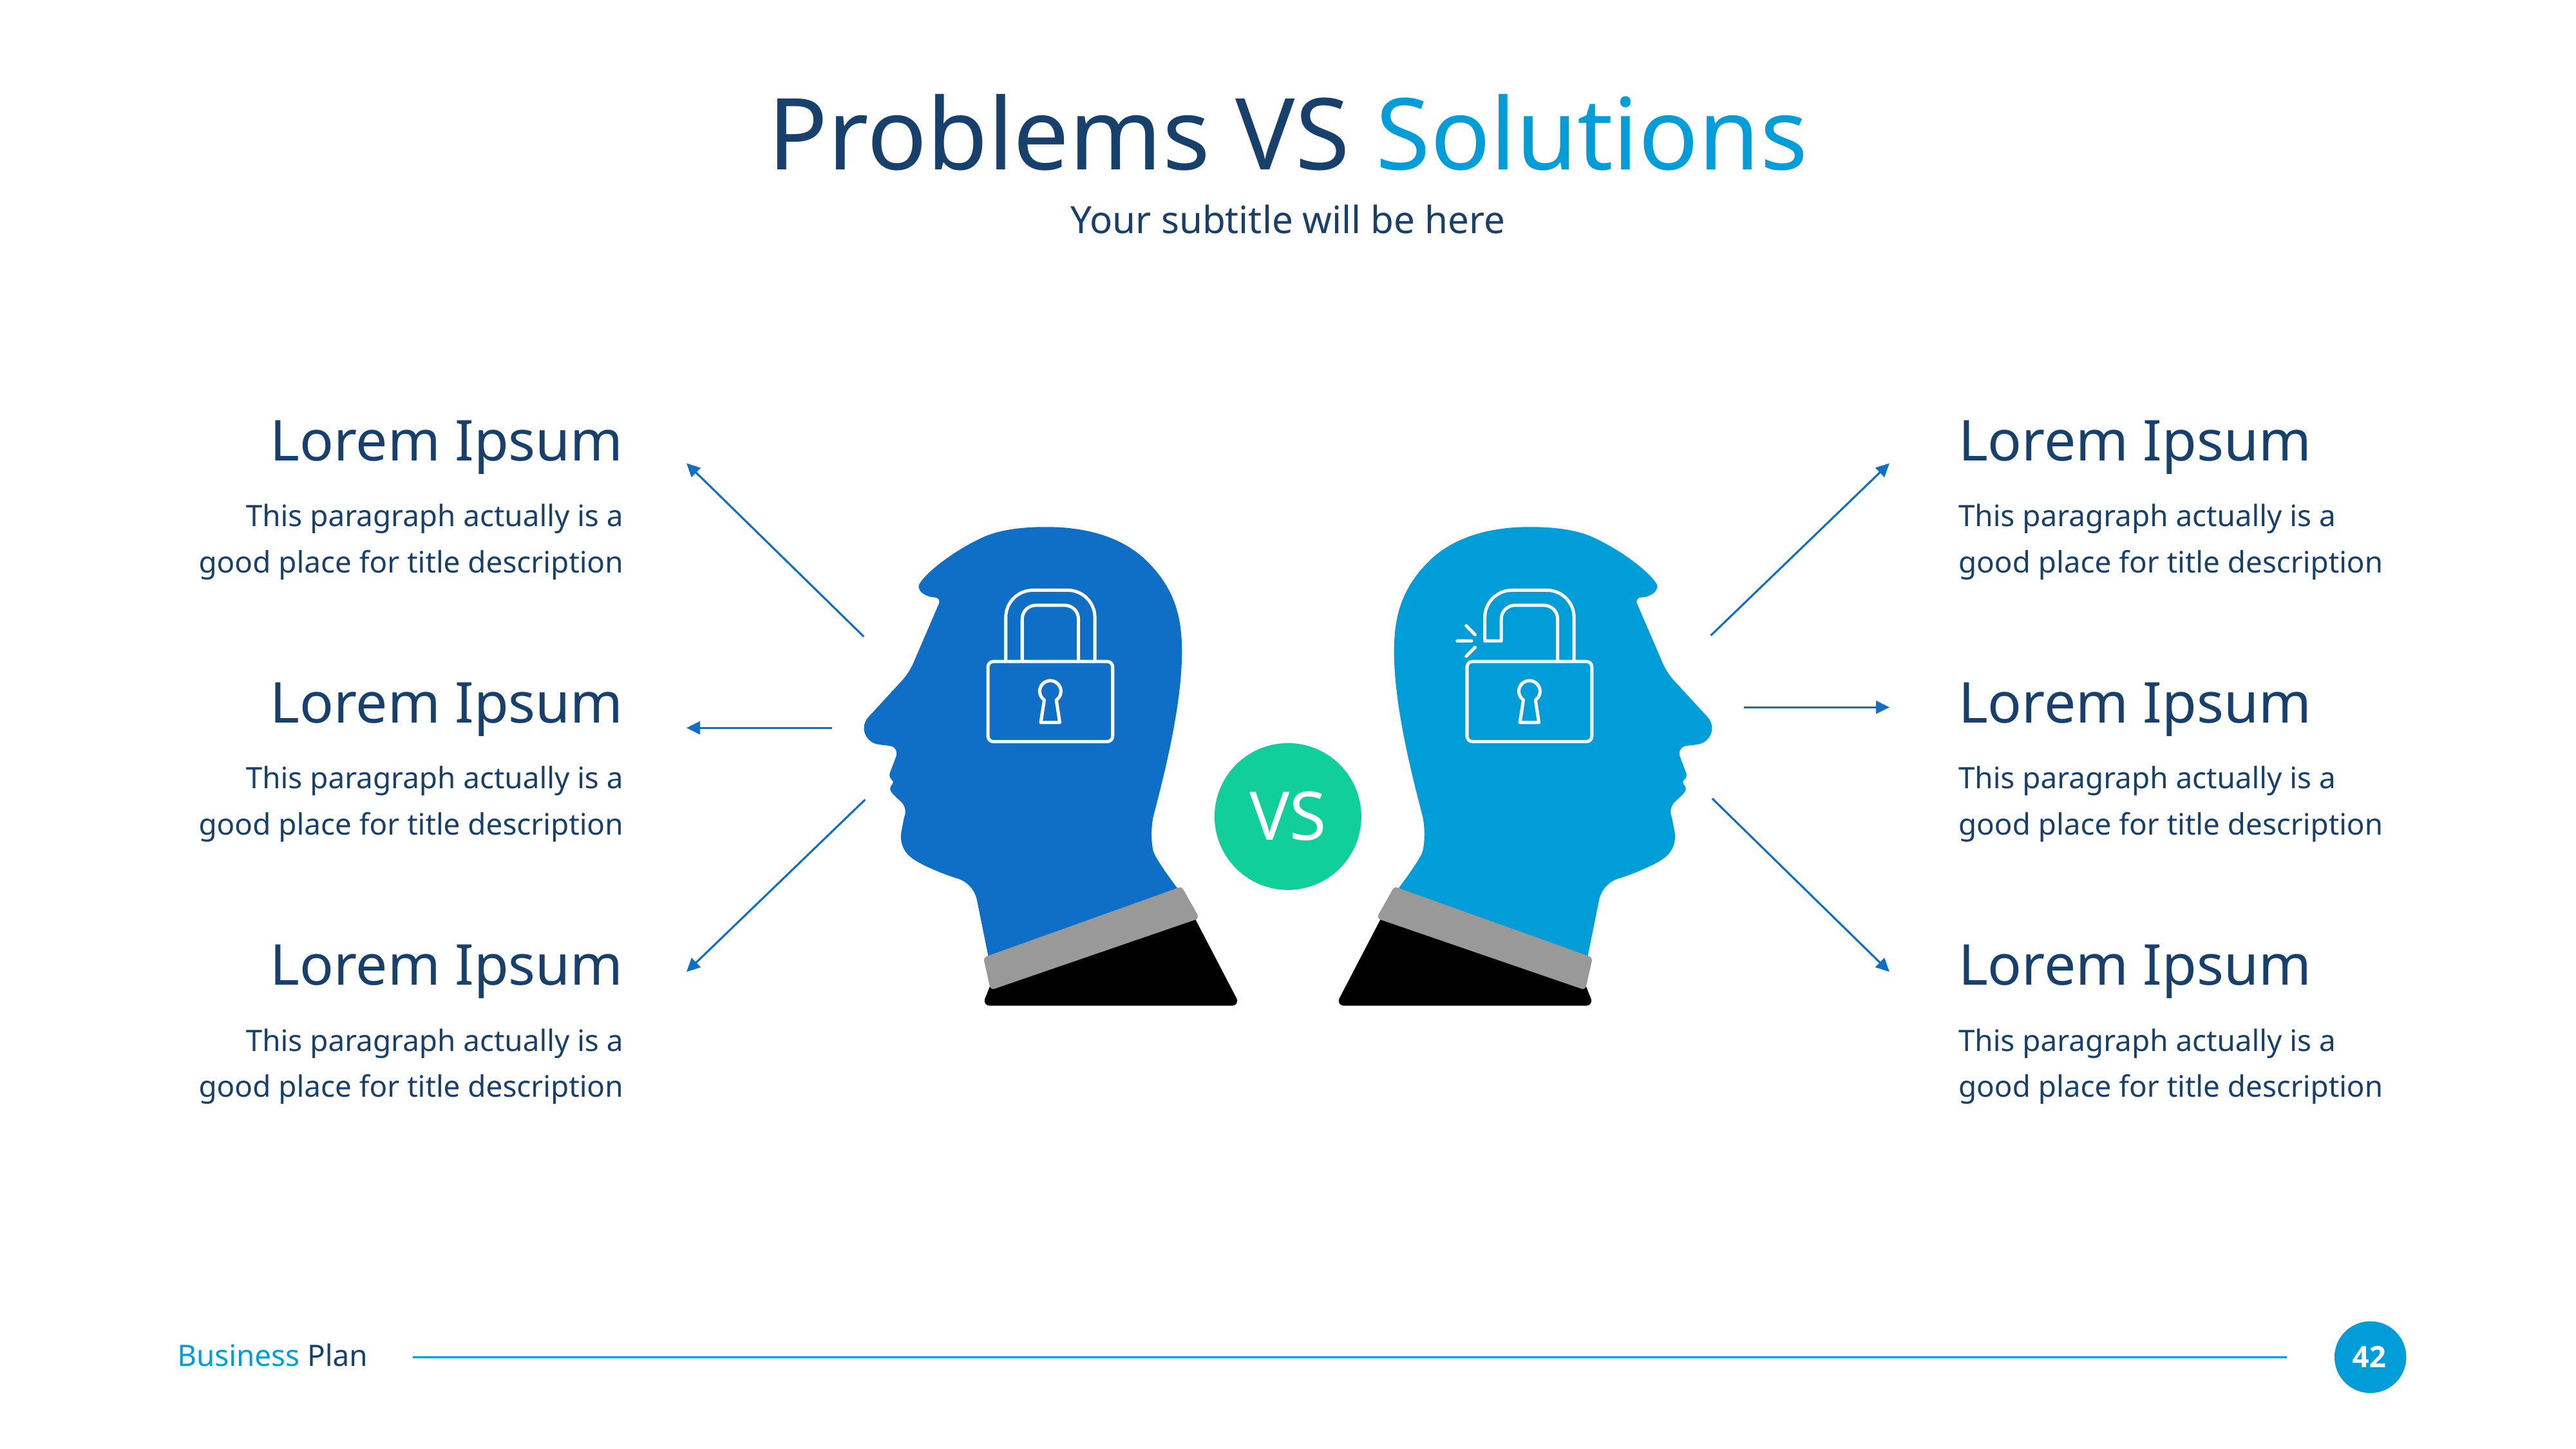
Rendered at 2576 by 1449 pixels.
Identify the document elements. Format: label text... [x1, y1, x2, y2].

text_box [862, 526, 1239, 1006]
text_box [1712, 798, 1890, 972]
text_box Lorem Ipsum [1958, 666, 2397, 735]
text_box Lorem Ipsum [1958, 404, 2397, 473]
title Problems VS Solutions [177, 70, 2399, 193]
text_box VS [1242, 773, 1334, 857]
text_box [1242, 857, 1334, 890]
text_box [686, 799, 866, 972]
text_box This paragraph actually is a good place for title description [1958, 1010, 2397, 1104]
text_box Lorem Ipsum [185, 929, 624, 997]
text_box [1337, 526, 1714, 1006]
text_box Lorem Ipsum [1958, 929, 2397, 997]
text_box This paragraph actually is a good place for title description [185, 1010, 624, 1104]
text_box This paragraph actually is a good place for title description [185, 748, 624, 838]
text_box Lorem Ipsum [185, 404, 624, 473]
text_box This paragraph actually is a good place for title description [1958, 486, 2397, 580]
text_box Lorem Ipsum [185, 666, 624, 735]
text_box This paragraph actually is a good place for title description [1958, 748, 2397, 842]
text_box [686, 463, 864, 637]
list Your subtitle will be here [177, 196, 2399, 243]
text_box [1242, 743, 1334, 773]
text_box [1710, 463, 1890, 636]
text_box This paragraph actually is a good place for title description [185, 486, 624, 576]
